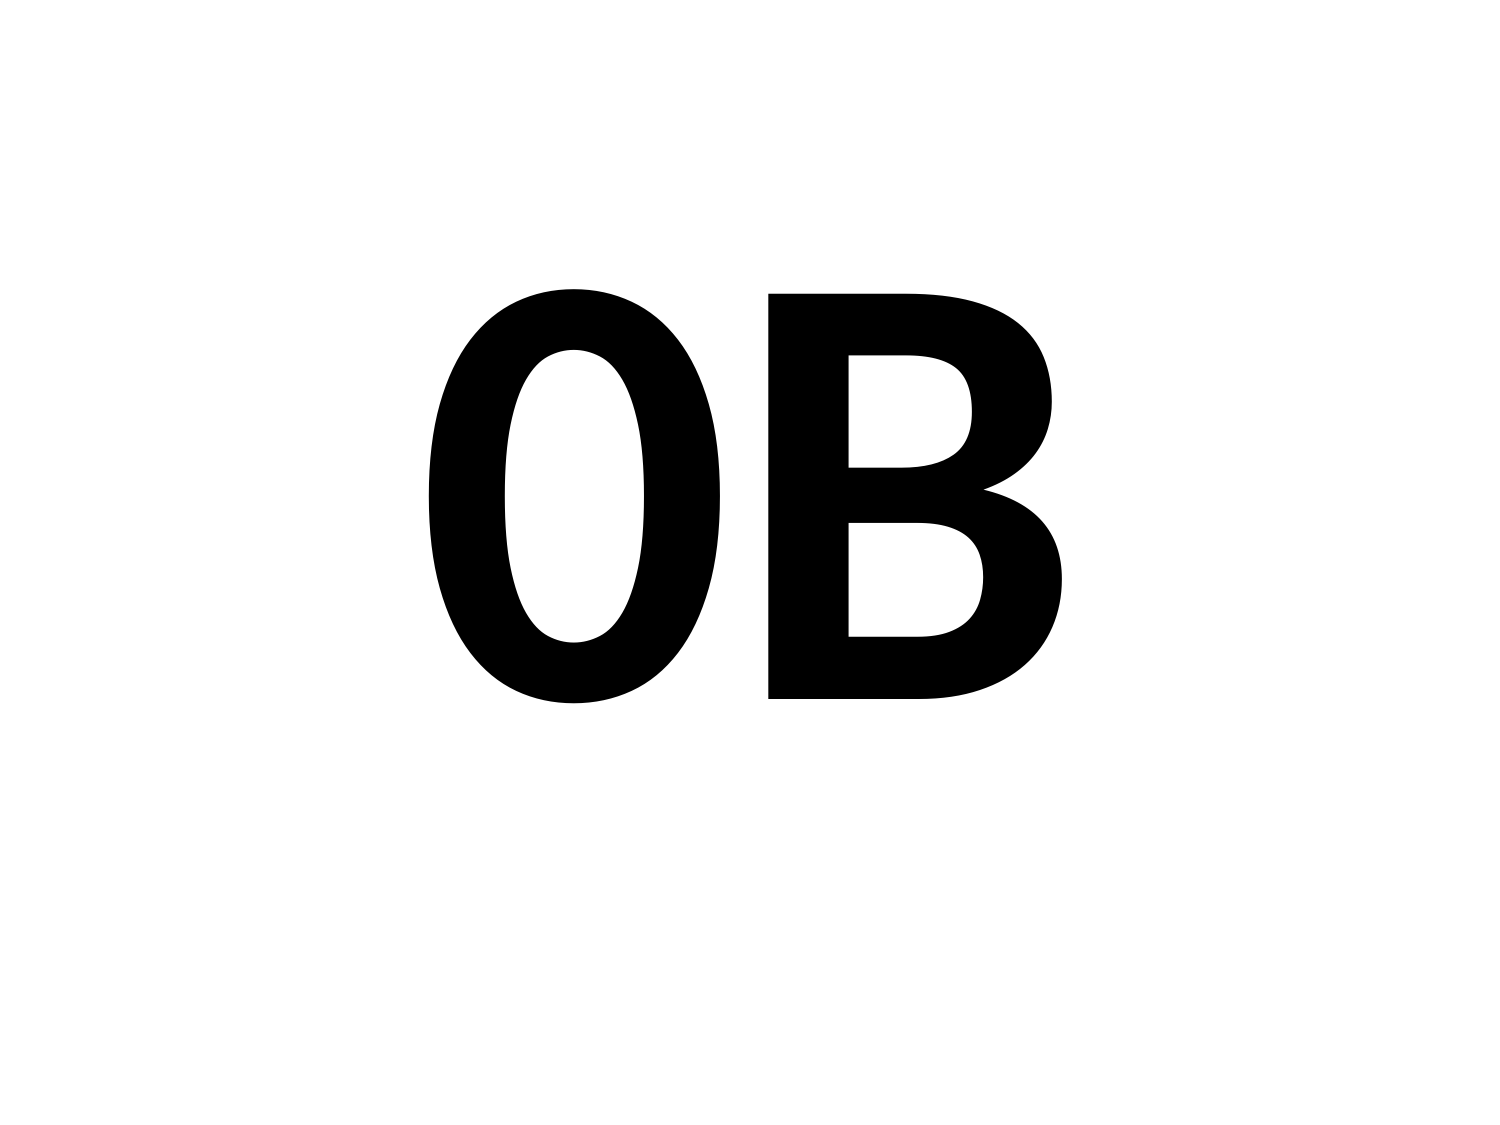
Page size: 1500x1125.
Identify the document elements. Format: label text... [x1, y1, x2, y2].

text_box 0B [401, 67, 1099, 833]
